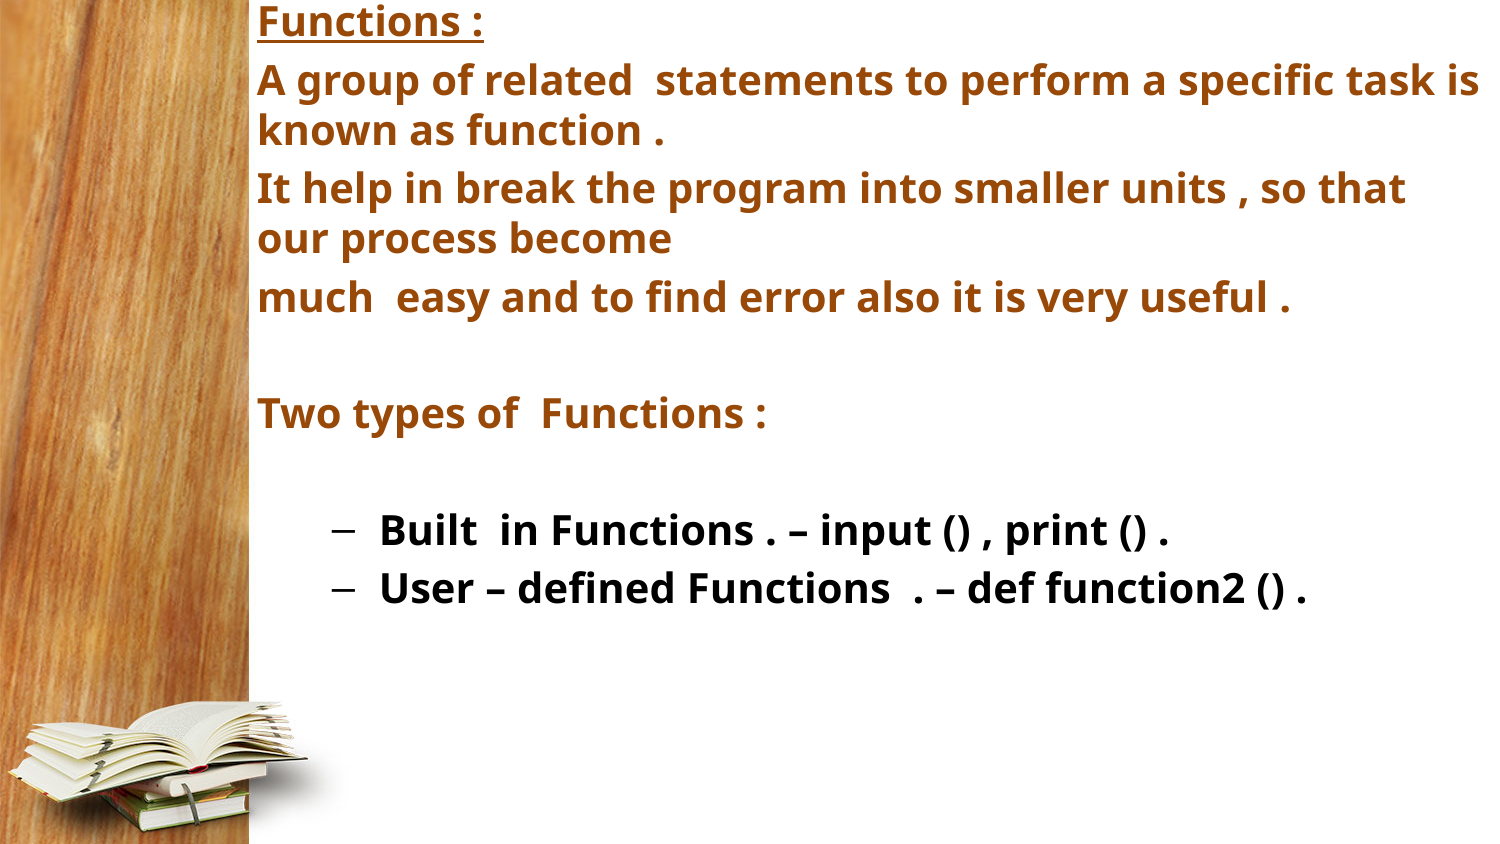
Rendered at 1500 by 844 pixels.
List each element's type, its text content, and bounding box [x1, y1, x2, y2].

picture [0, 0, 242, 844]
list Functions : A group of related statements to perform a specific task is known as function . It help in break the program into smaller units , so that our process become much easy and to find error also it is very useful . Two types of Functions : Built in Functions . – input () , print () . User – defined Functions . – def function2 () . [242, 0, 1500, 844]
